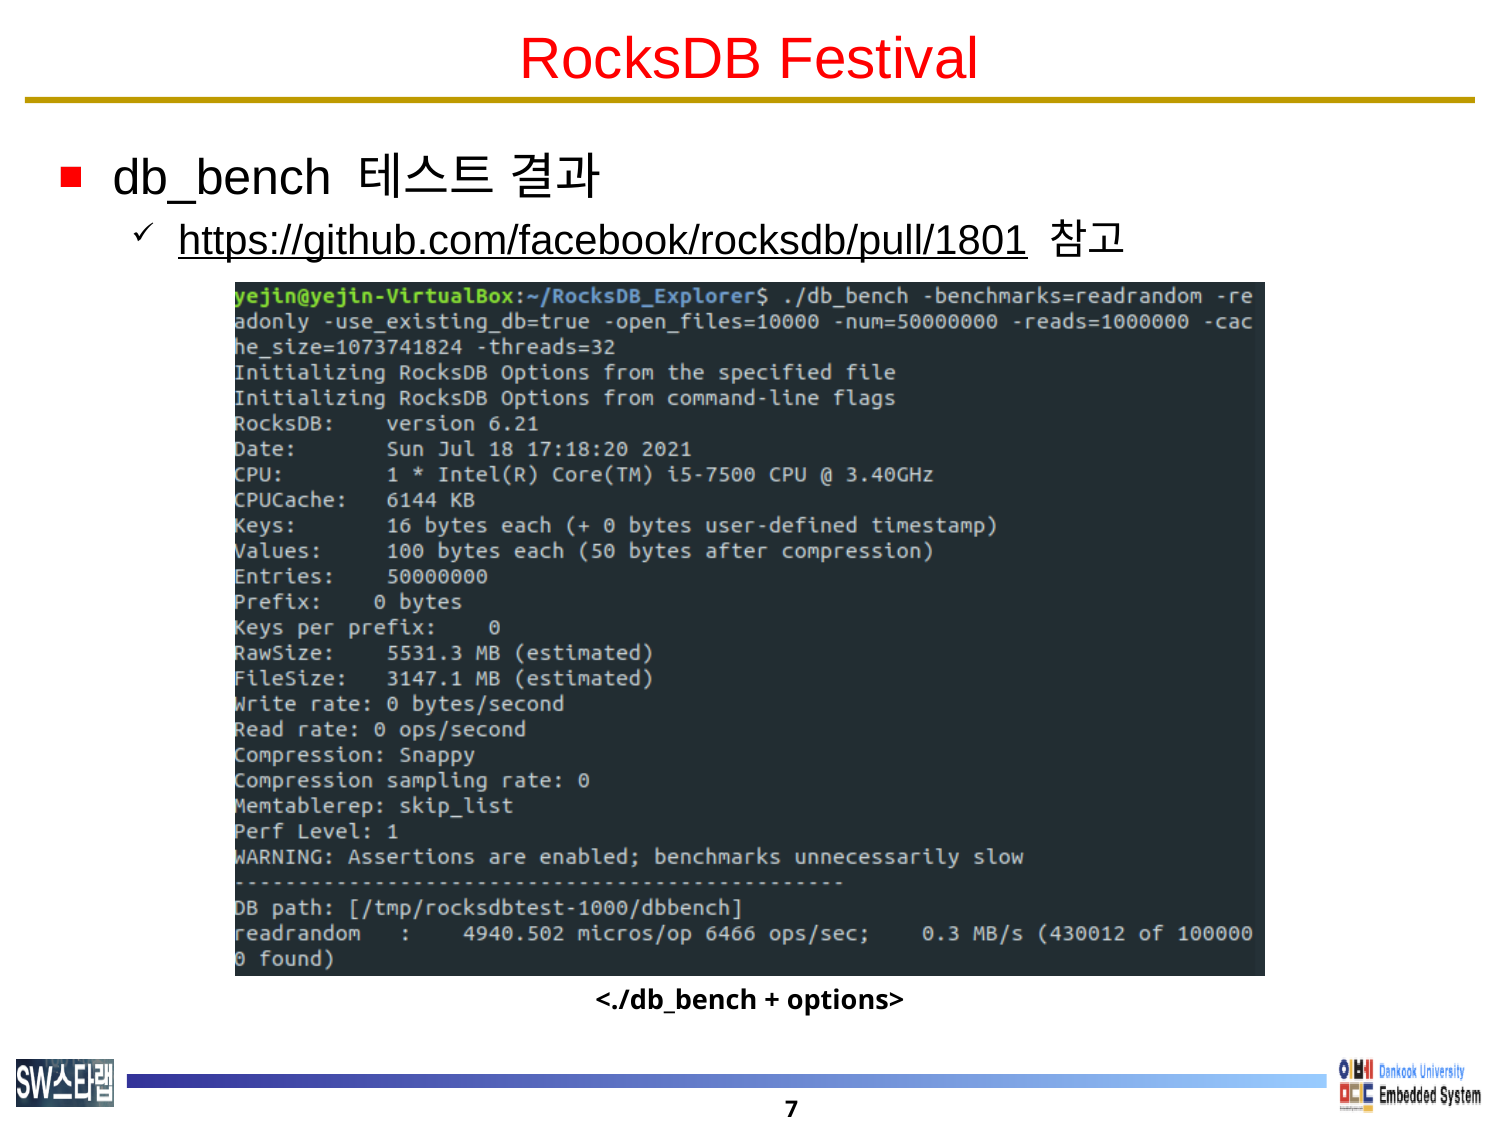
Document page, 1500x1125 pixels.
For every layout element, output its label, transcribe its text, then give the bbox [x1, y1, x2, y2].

text_box 7 [631, 1087, 952, 1125]
picture [56, 162, 81, 187]
picture [235, 281, 1265, 976]
picture [1333, 1056, 1484, 1113]
text_box <./db_bench + options> [580, 984, 920, 1023]
list db_bench 테스트 결과 https://github.com/facebook/rocksdb/pull/1801 참고 [41, 137, 1459, 1038]
picture [16, 1059, 114, 1107]
title RocksDB Festival [24, 12, 1475, 100]
